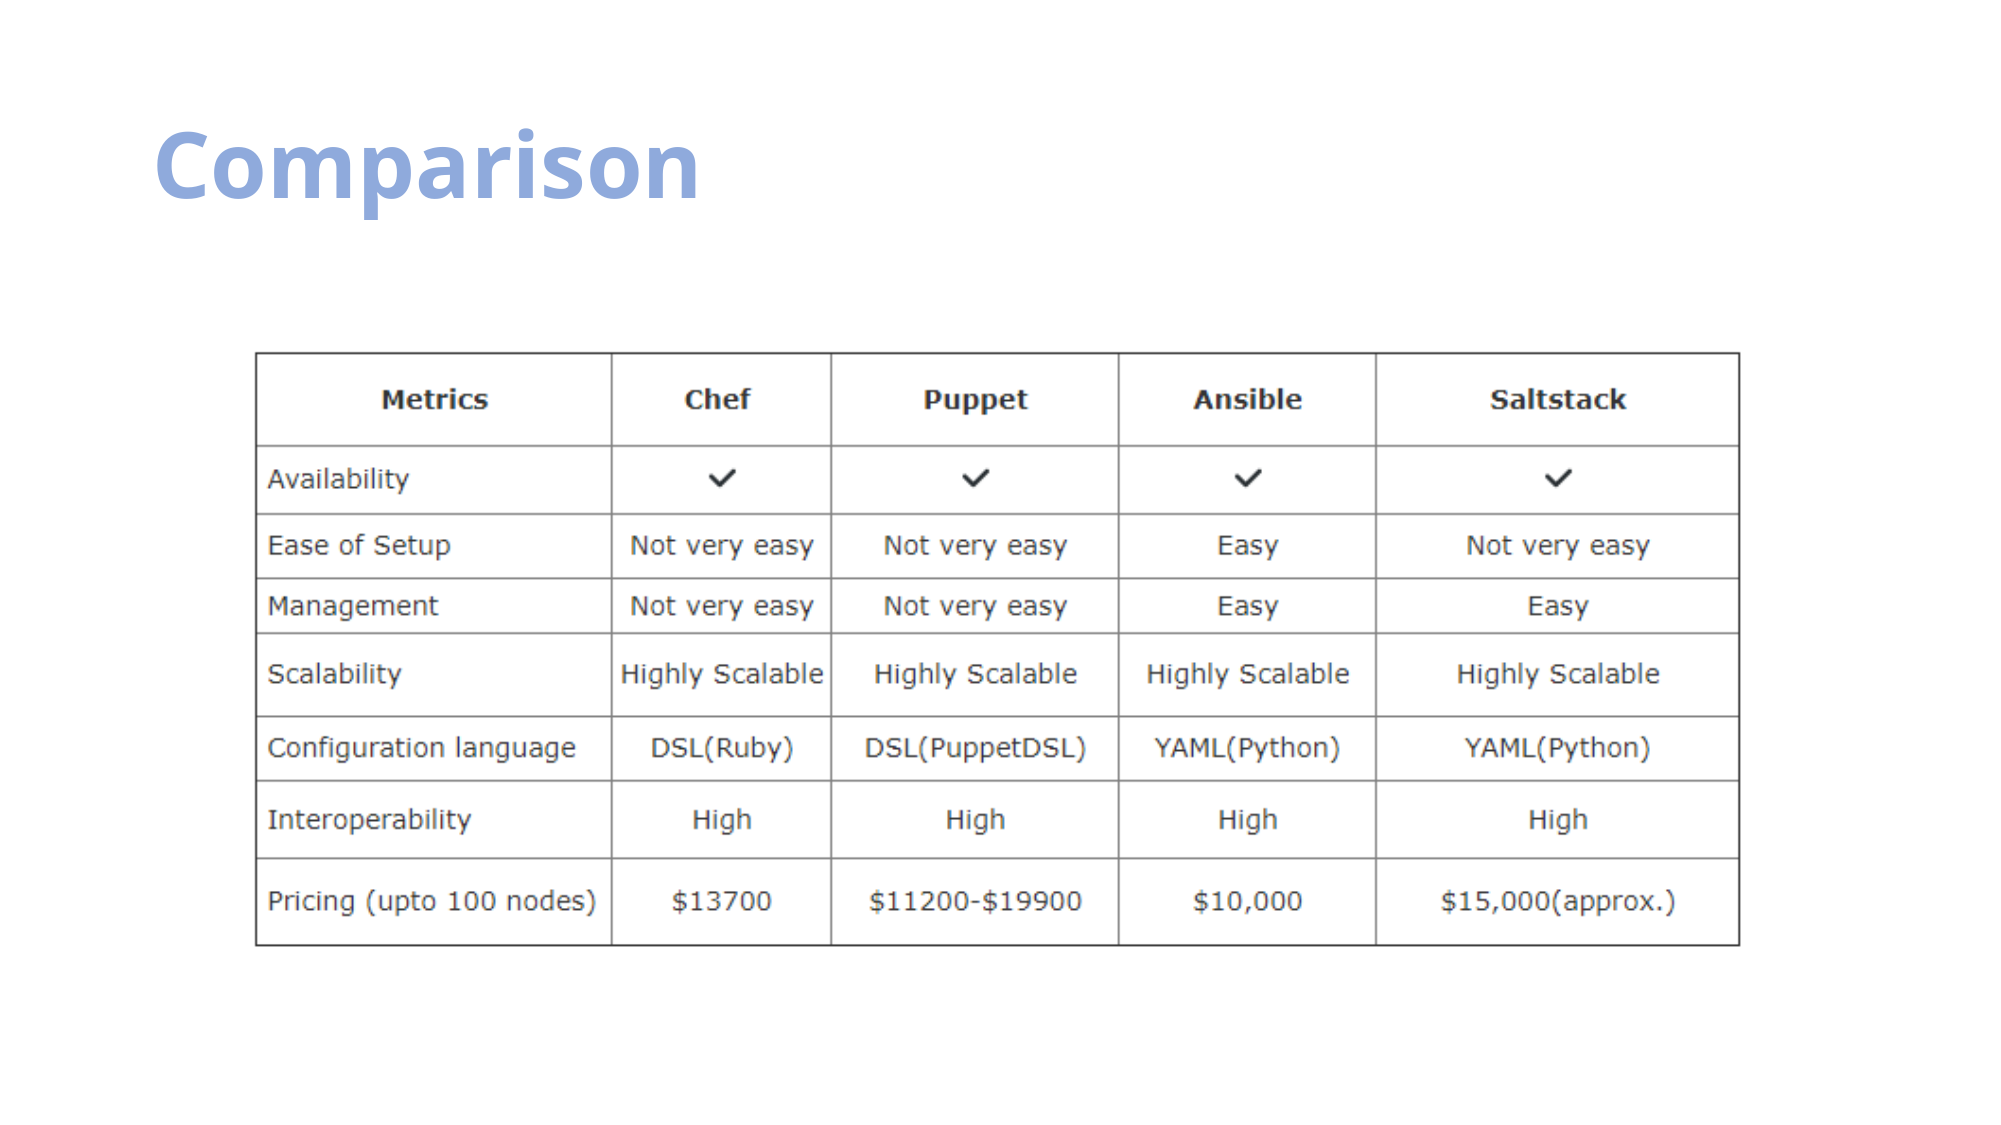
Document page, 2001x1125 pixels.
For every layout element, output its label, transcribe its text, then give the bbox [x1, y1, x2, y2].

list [231, 330, 1769, 977]
title Comparison [137, 59, 1863, 278]
